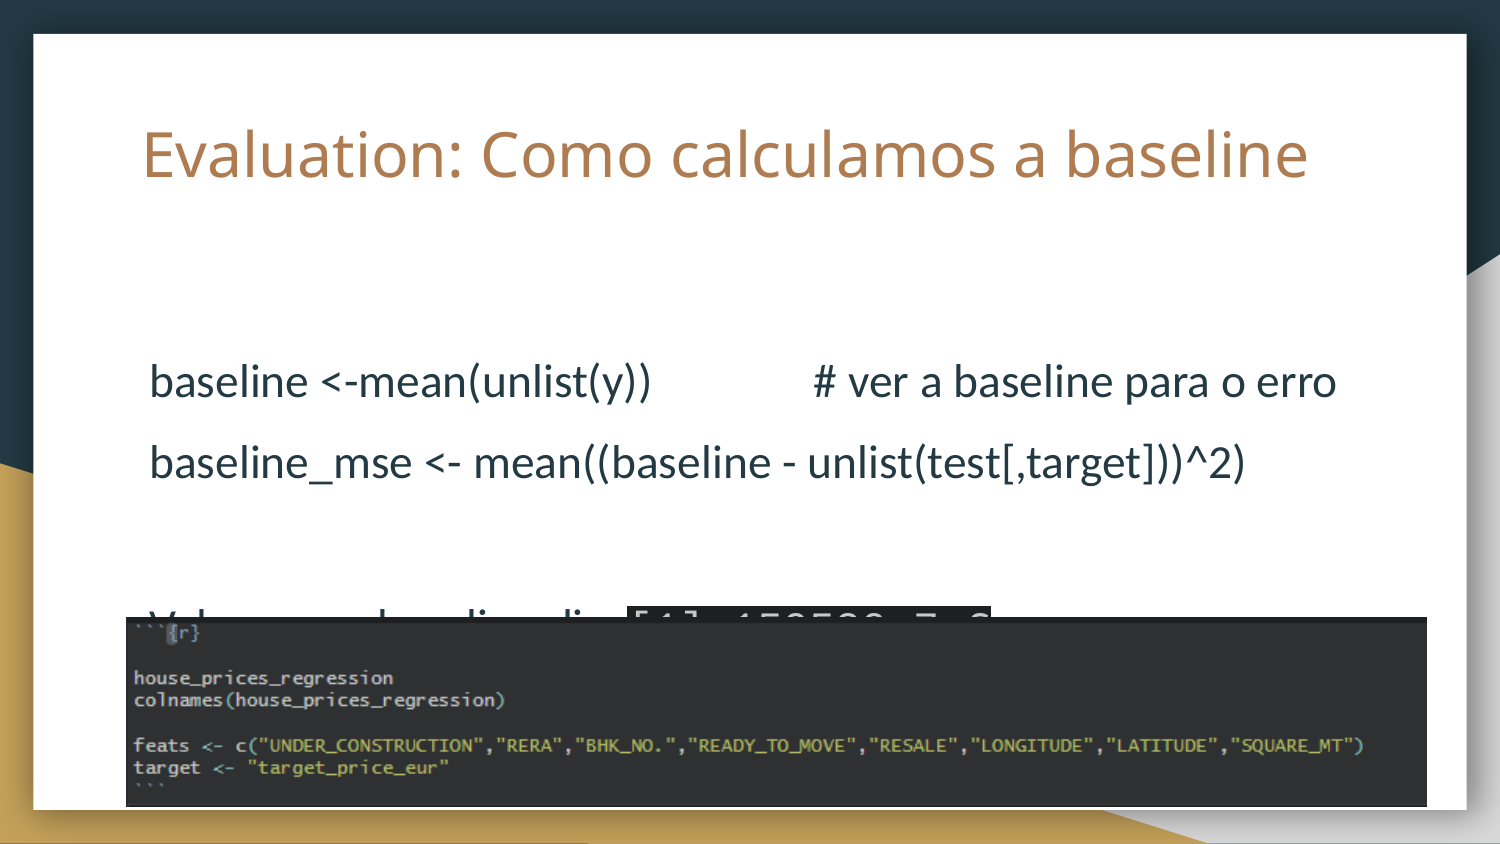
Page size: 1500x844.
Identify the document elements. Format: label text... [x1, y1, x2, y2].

title Evaluation: Como calculamos a baseline [126, 100, 1358, 257]
picture [126, 617, 1427, 807]
list baseline <-mean(unlist(y)) # ver a baseline para o erro baseline_mse <- mean((baseline - unlist(test[,target]))^2) Valor que a baseline diz: [1] 159520.7 € [134, 326, 1366, 615]
